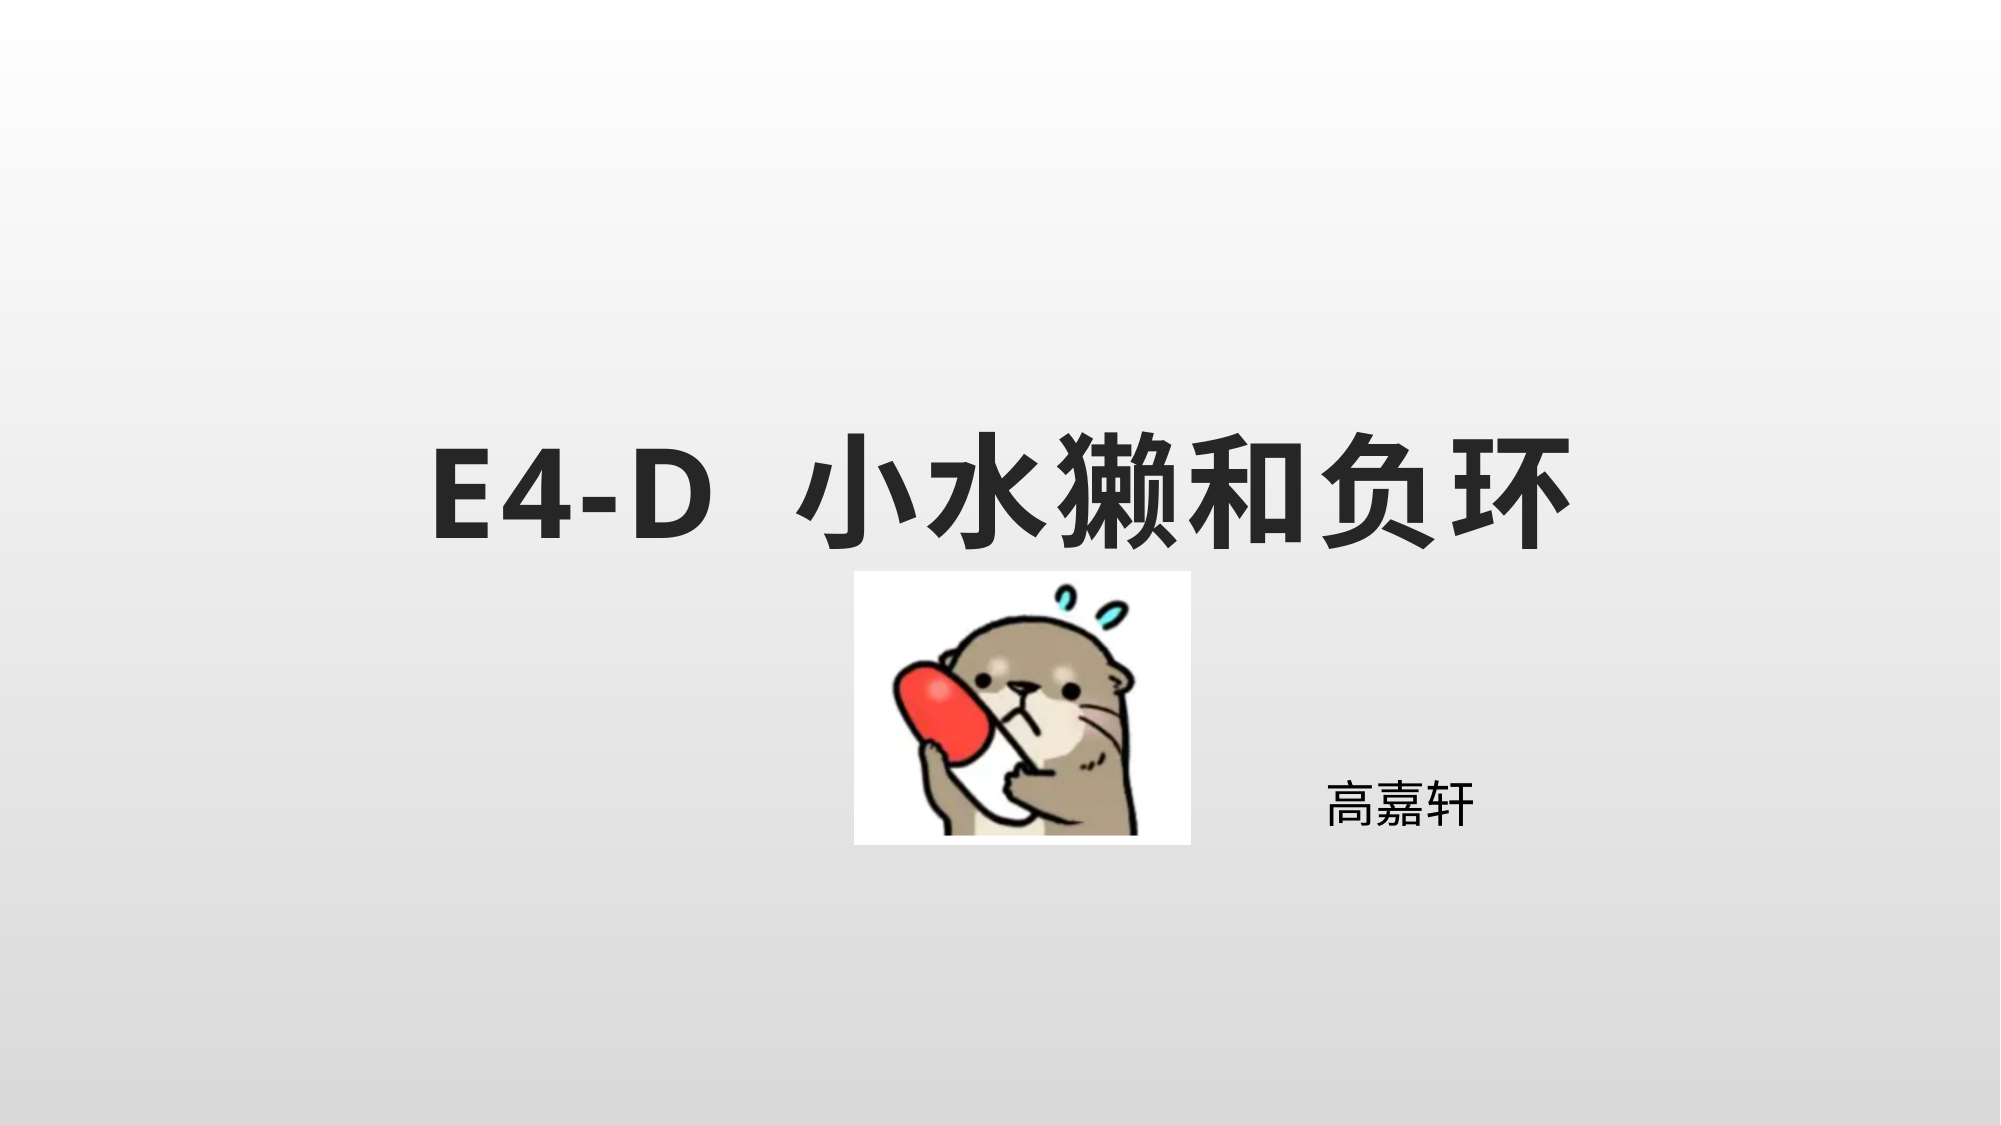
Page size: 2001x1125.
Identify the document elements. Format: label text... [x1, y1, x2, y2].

text_box 高嘉轩 [1310, 765, 1523, 840]
picture [854, 571, 1191, 845]
title E4-D 小水獭和负环 [196, 149, 1804, 572]
